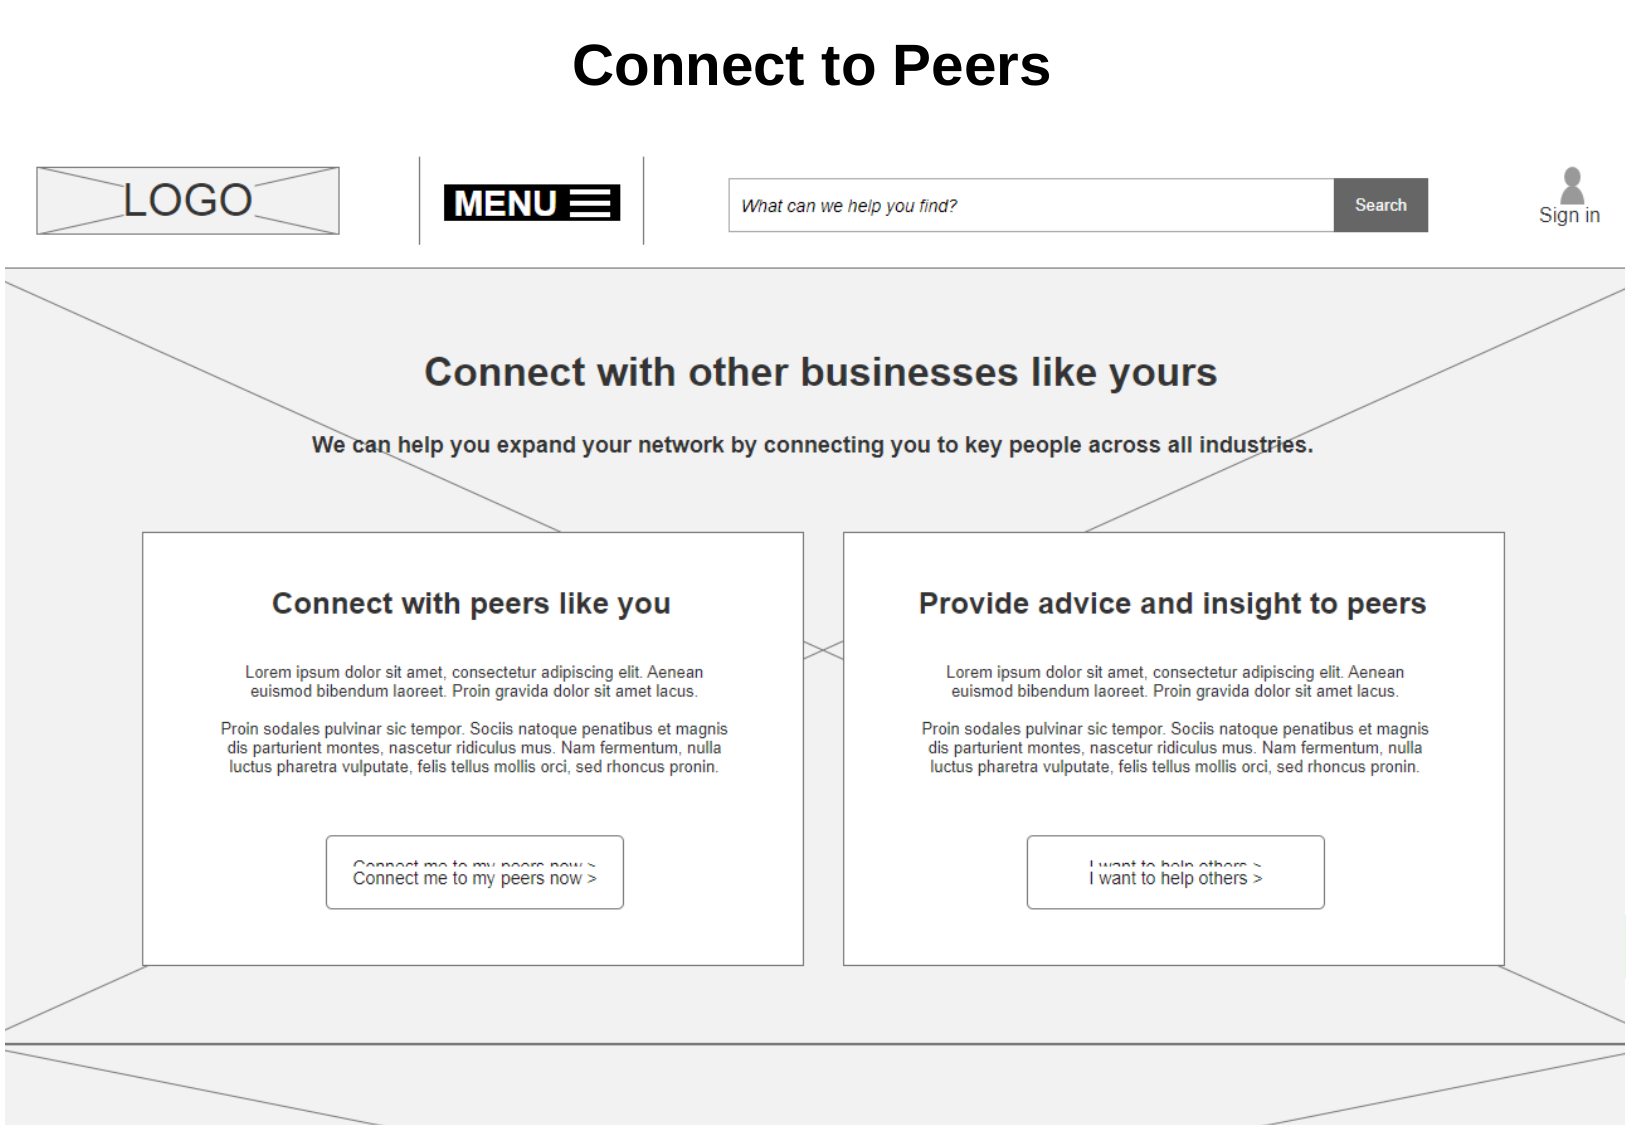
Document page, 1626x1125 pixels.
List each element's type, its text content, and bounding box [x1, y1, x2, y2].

text_box [0, 0, 1625, 154]
picture [5, 148, 1625, 1125]
text_box Connect to Peers [81, 19, 1544, 147]
